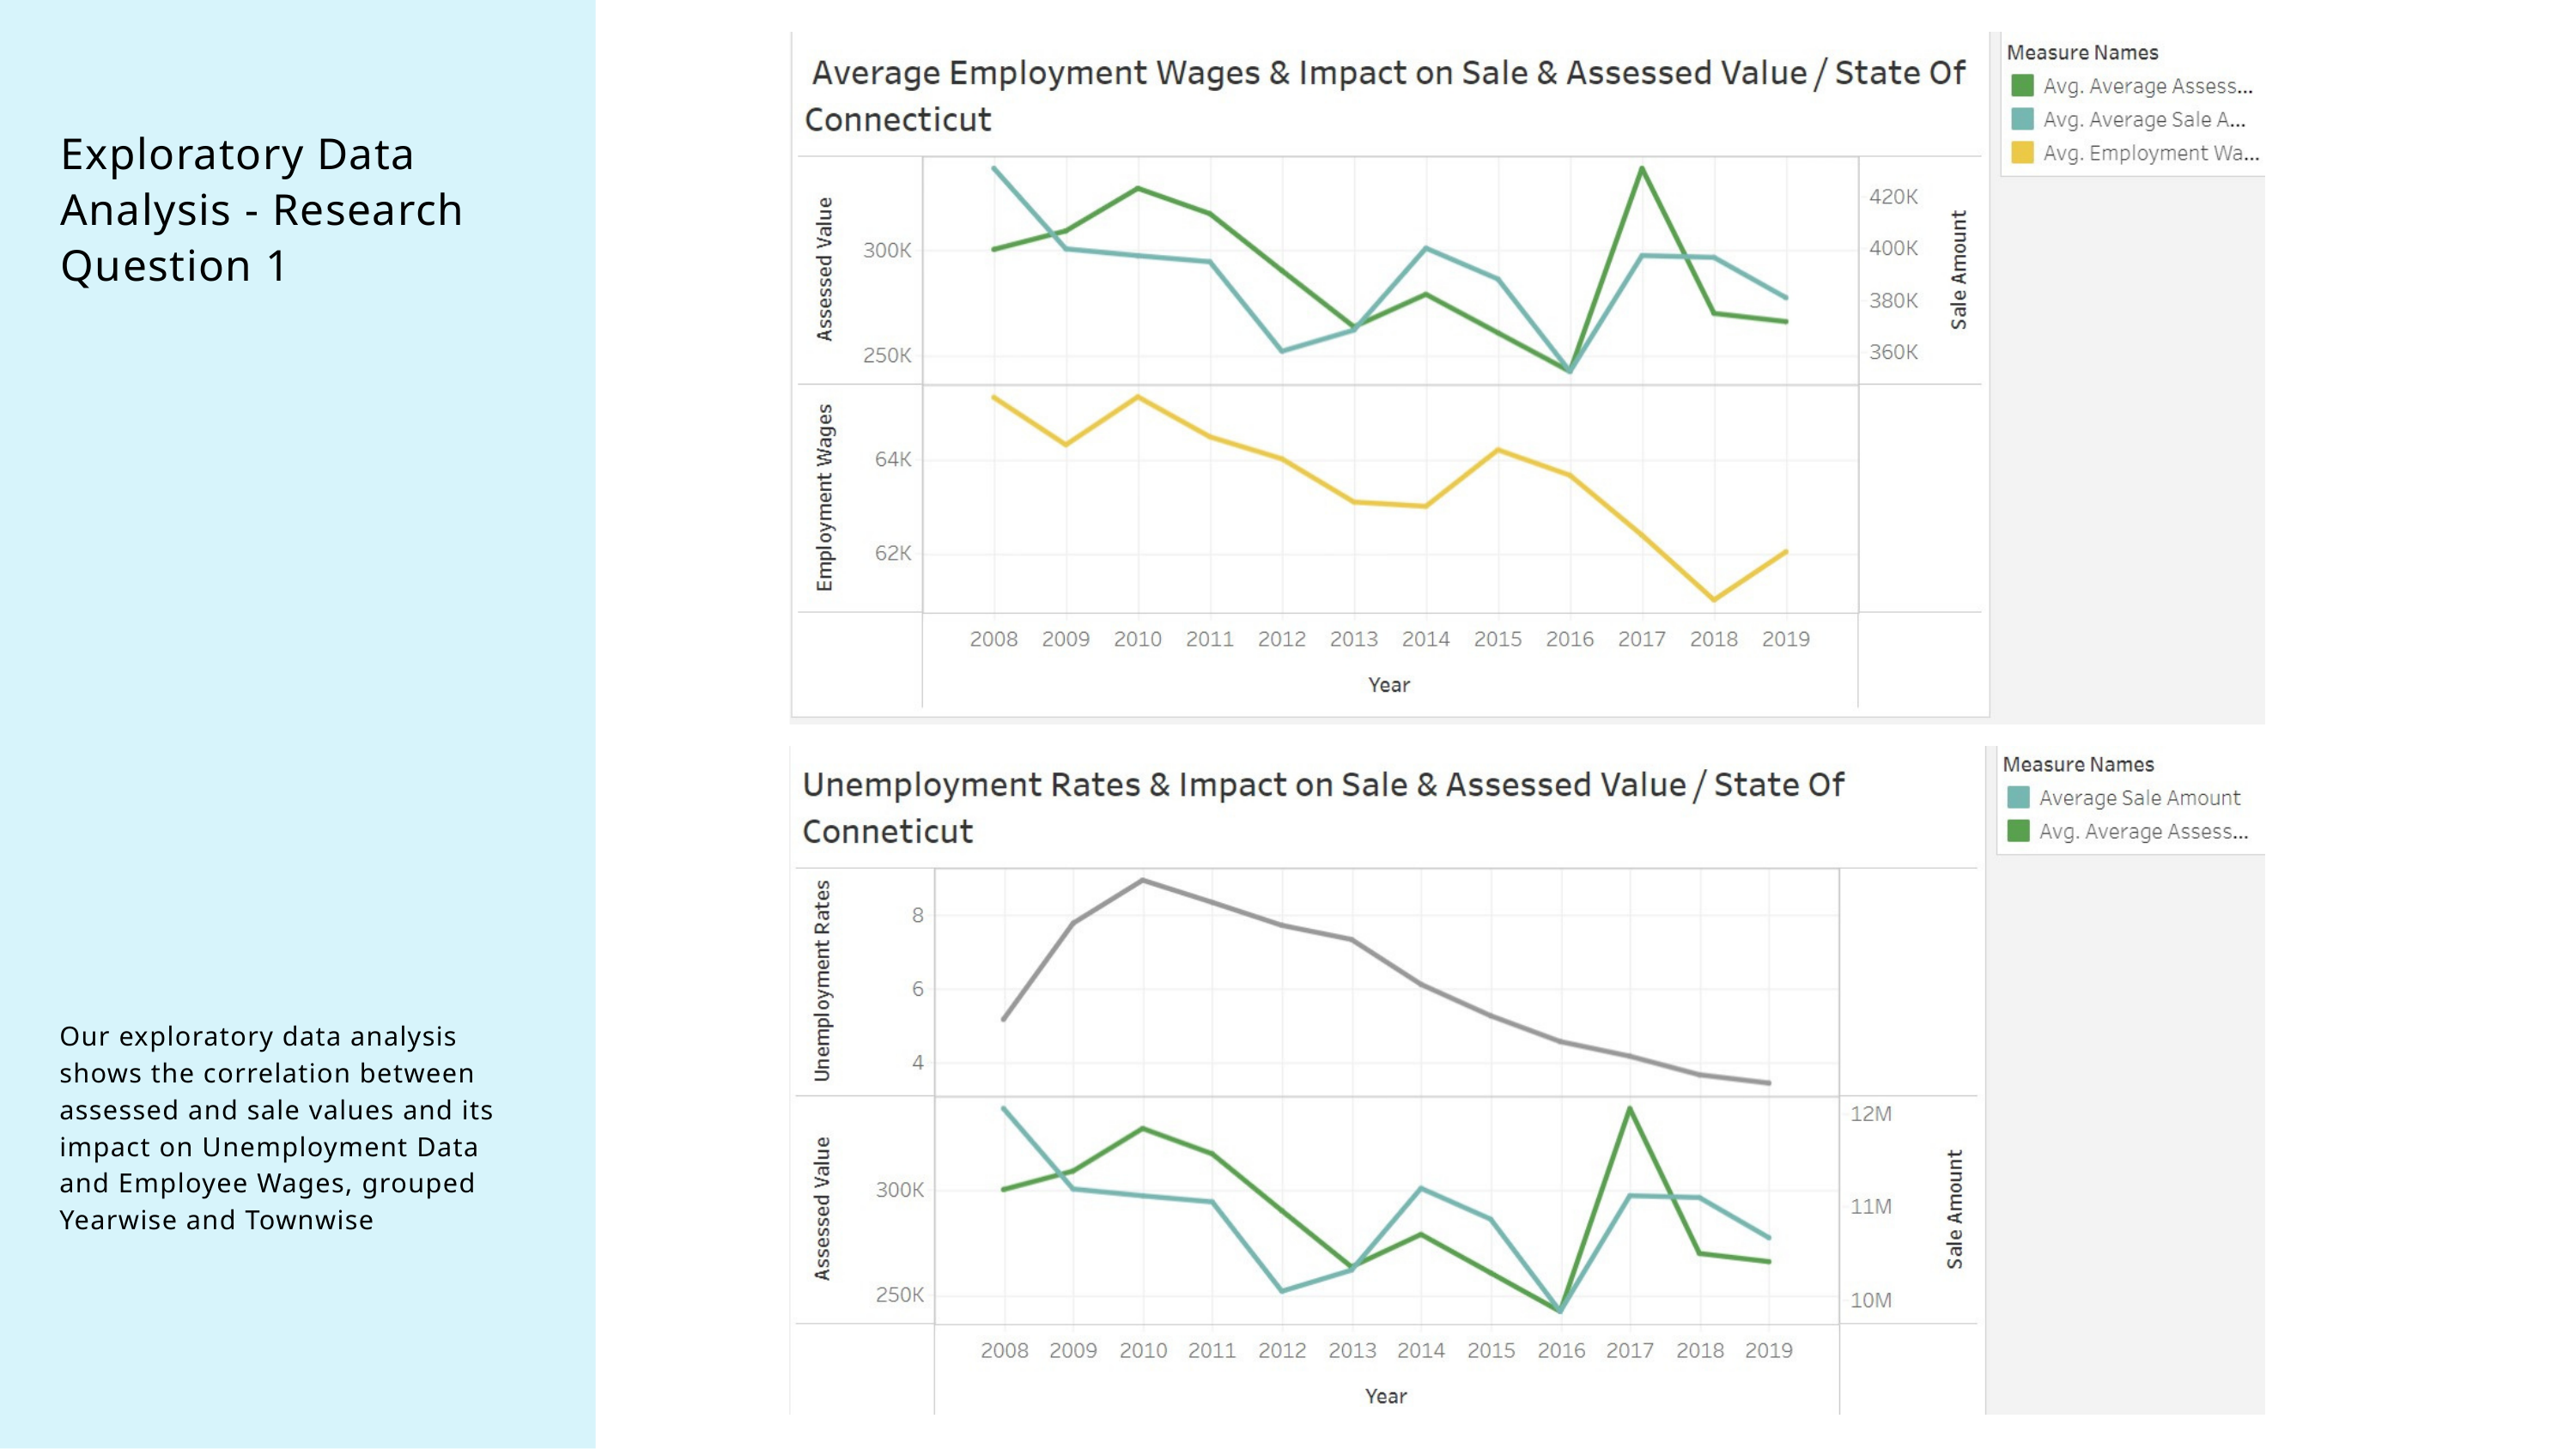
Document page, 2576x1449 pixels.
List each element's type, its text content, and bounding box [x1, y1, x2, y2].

text_box [789, 746, 2265, 1415]
text_box [789, 32, 2265, 724]
text_box Exploratory Data Analysis - Research Question 1 [60, 122, 538, 290]
text_box Our exploratory data analysis shows the correlation between assessed and sale values and its impact on Unemployment Data and Employee Wages, grouped Yearwise and Townwise [59, 978, 537, 1309]
text_box [0, 0, 596, 1449]
